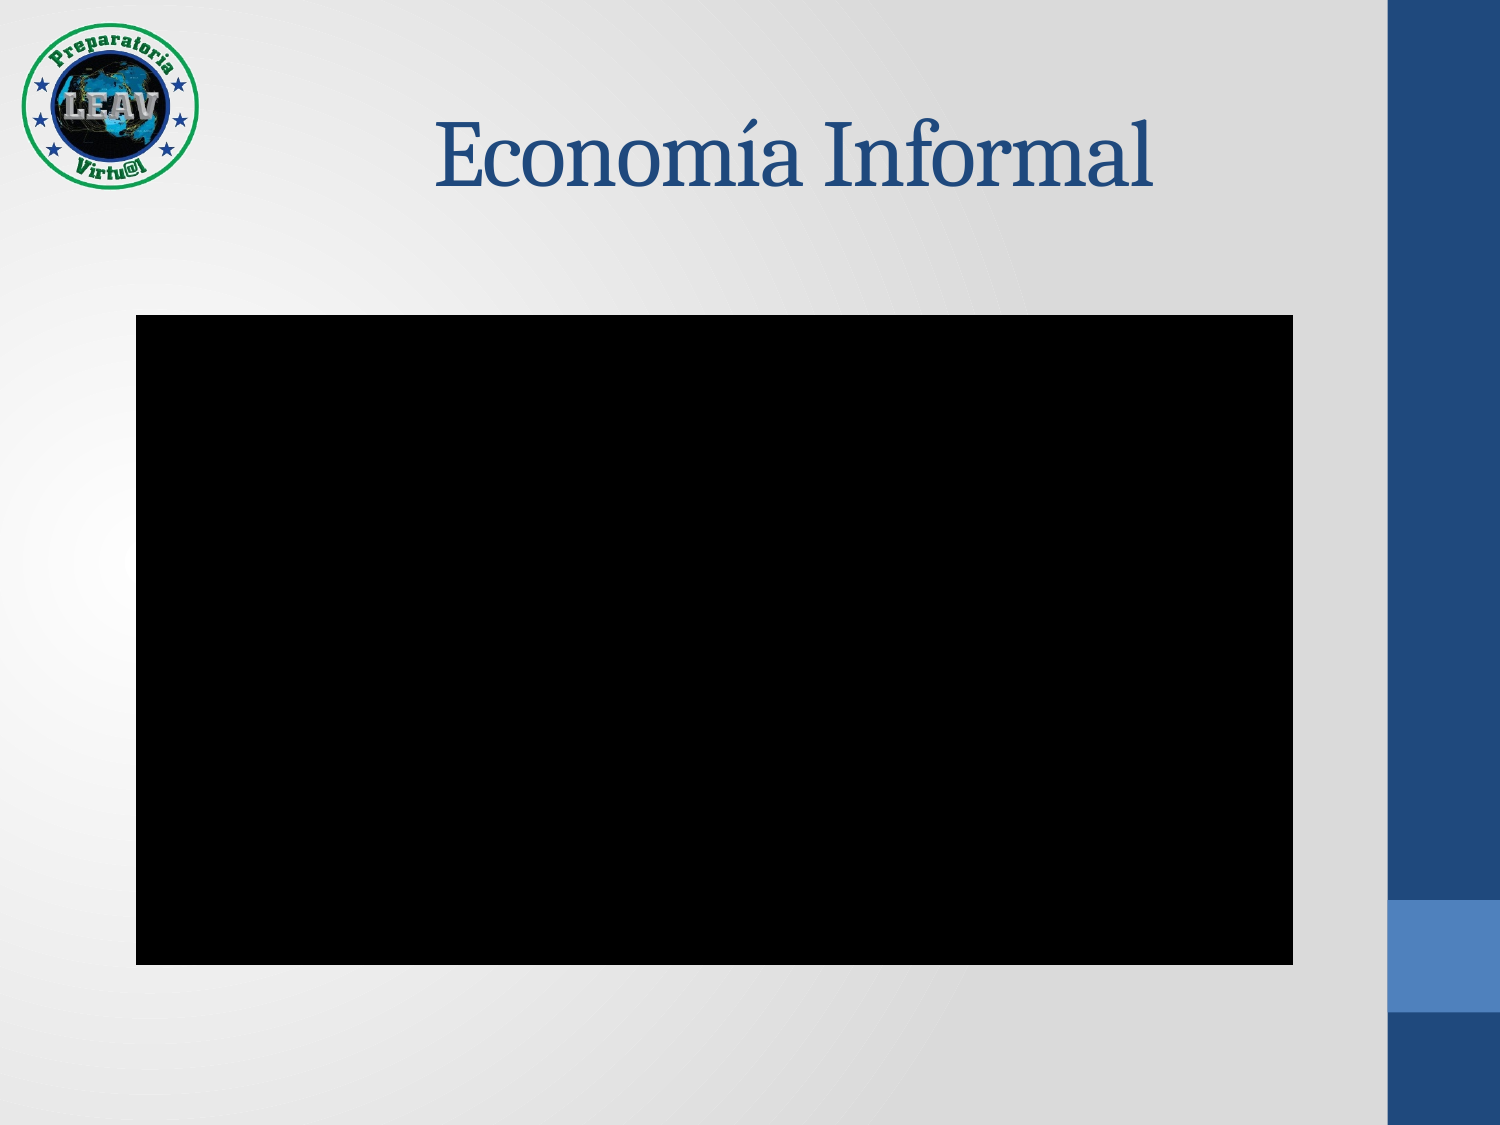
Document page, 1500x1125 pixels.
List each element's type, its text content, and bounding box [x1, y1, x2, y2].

title Economía Informal [253, 54, 1335, 243]
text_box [135, 313, 1294, 967]
picture [17, 18, 202, 193]
